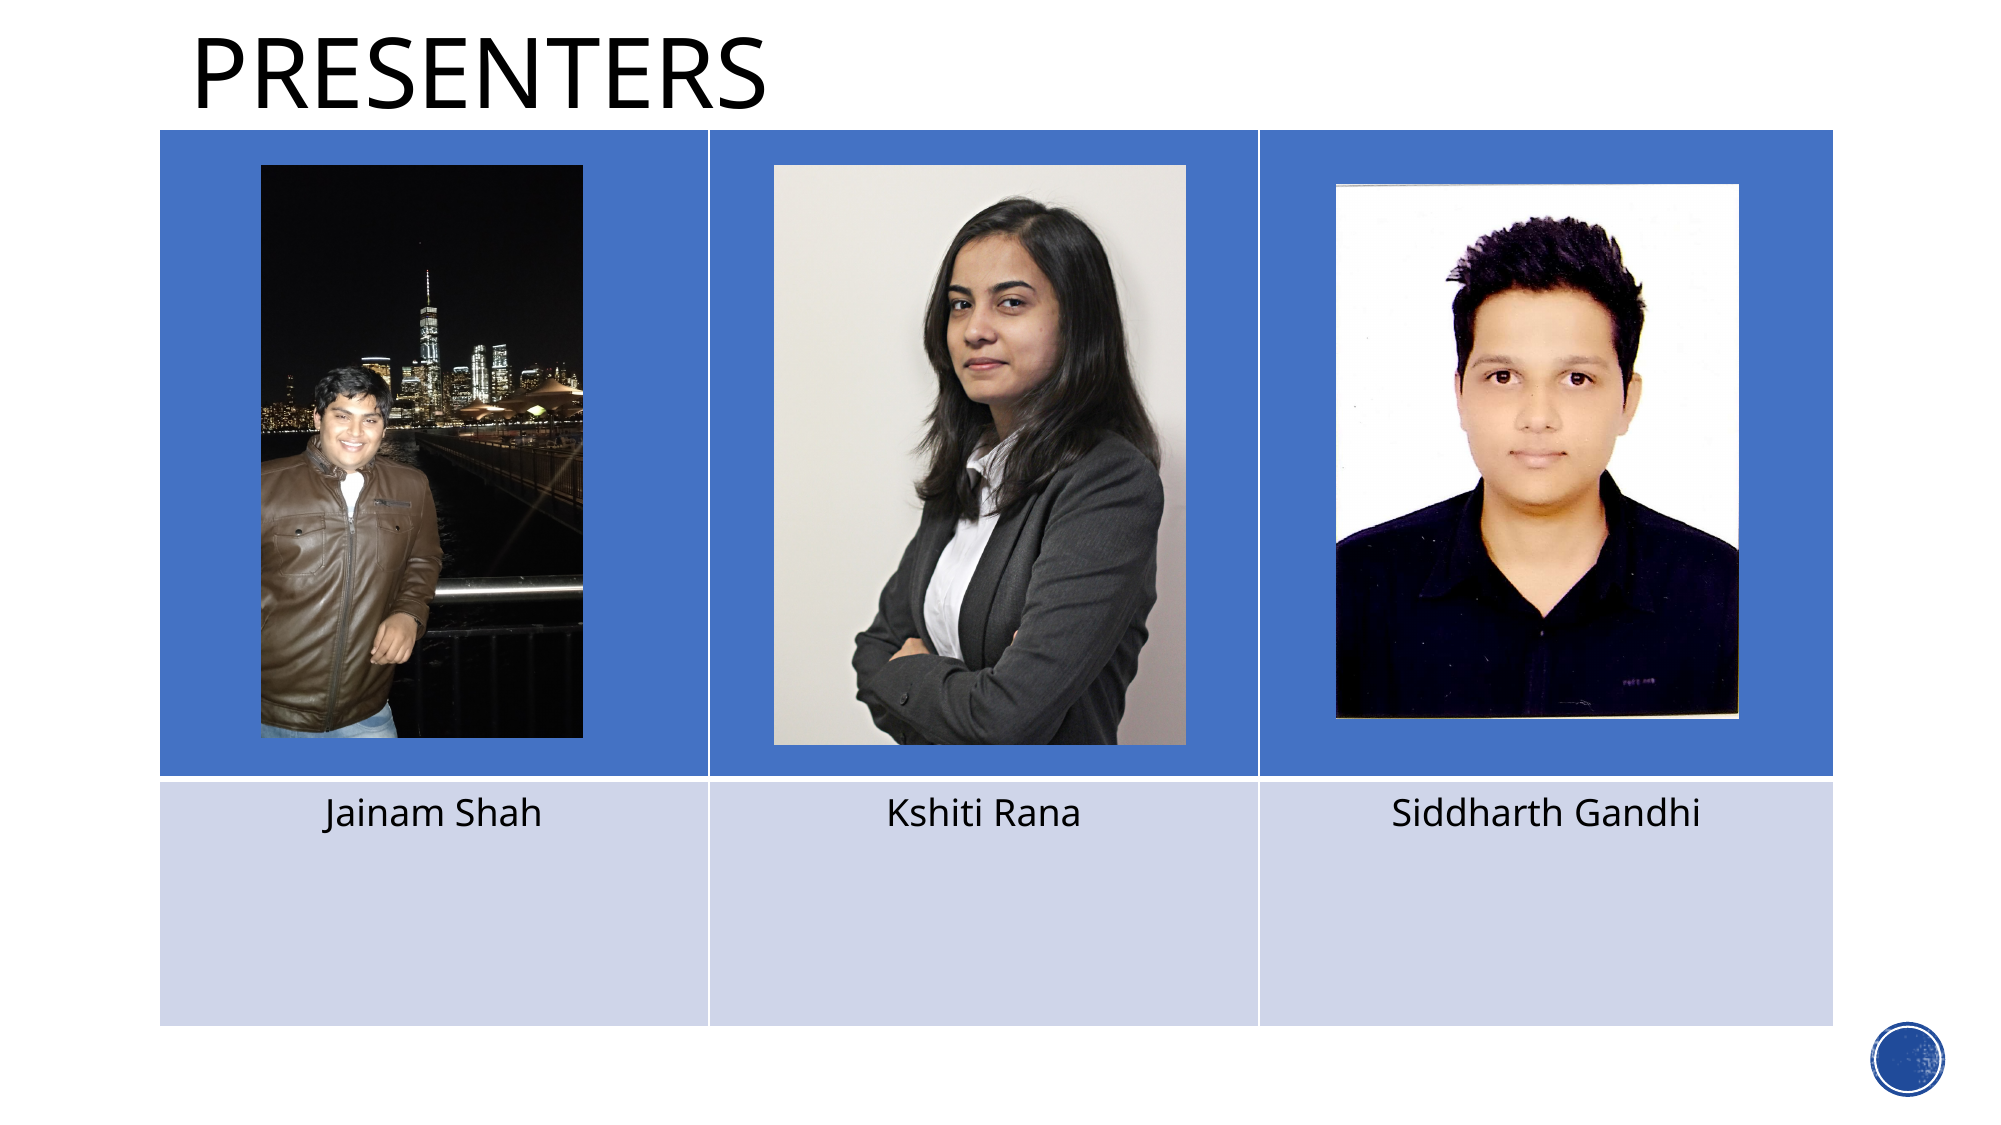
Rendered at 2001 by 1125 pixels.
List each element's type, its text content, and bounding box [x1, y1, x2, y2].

table_cell Jainam Shah [160, 782, 708, 1026]
picture [774, 165, 1186, 745]
picture [261, 165, 583, 738]
table_cell Kshiti Rana [710, 782, 1258, 1026]
table_header [1260, 130, 1833, 776]
table_cell Siddharth Gandhi [1260, 782, 1833, 1026]
table_header [710, 130, 1258, 776]
title Presenters [174, 15, 1825, 128]
table_header [160, 130, 708, 776]
picture [1336, 184, 1739, 719]
